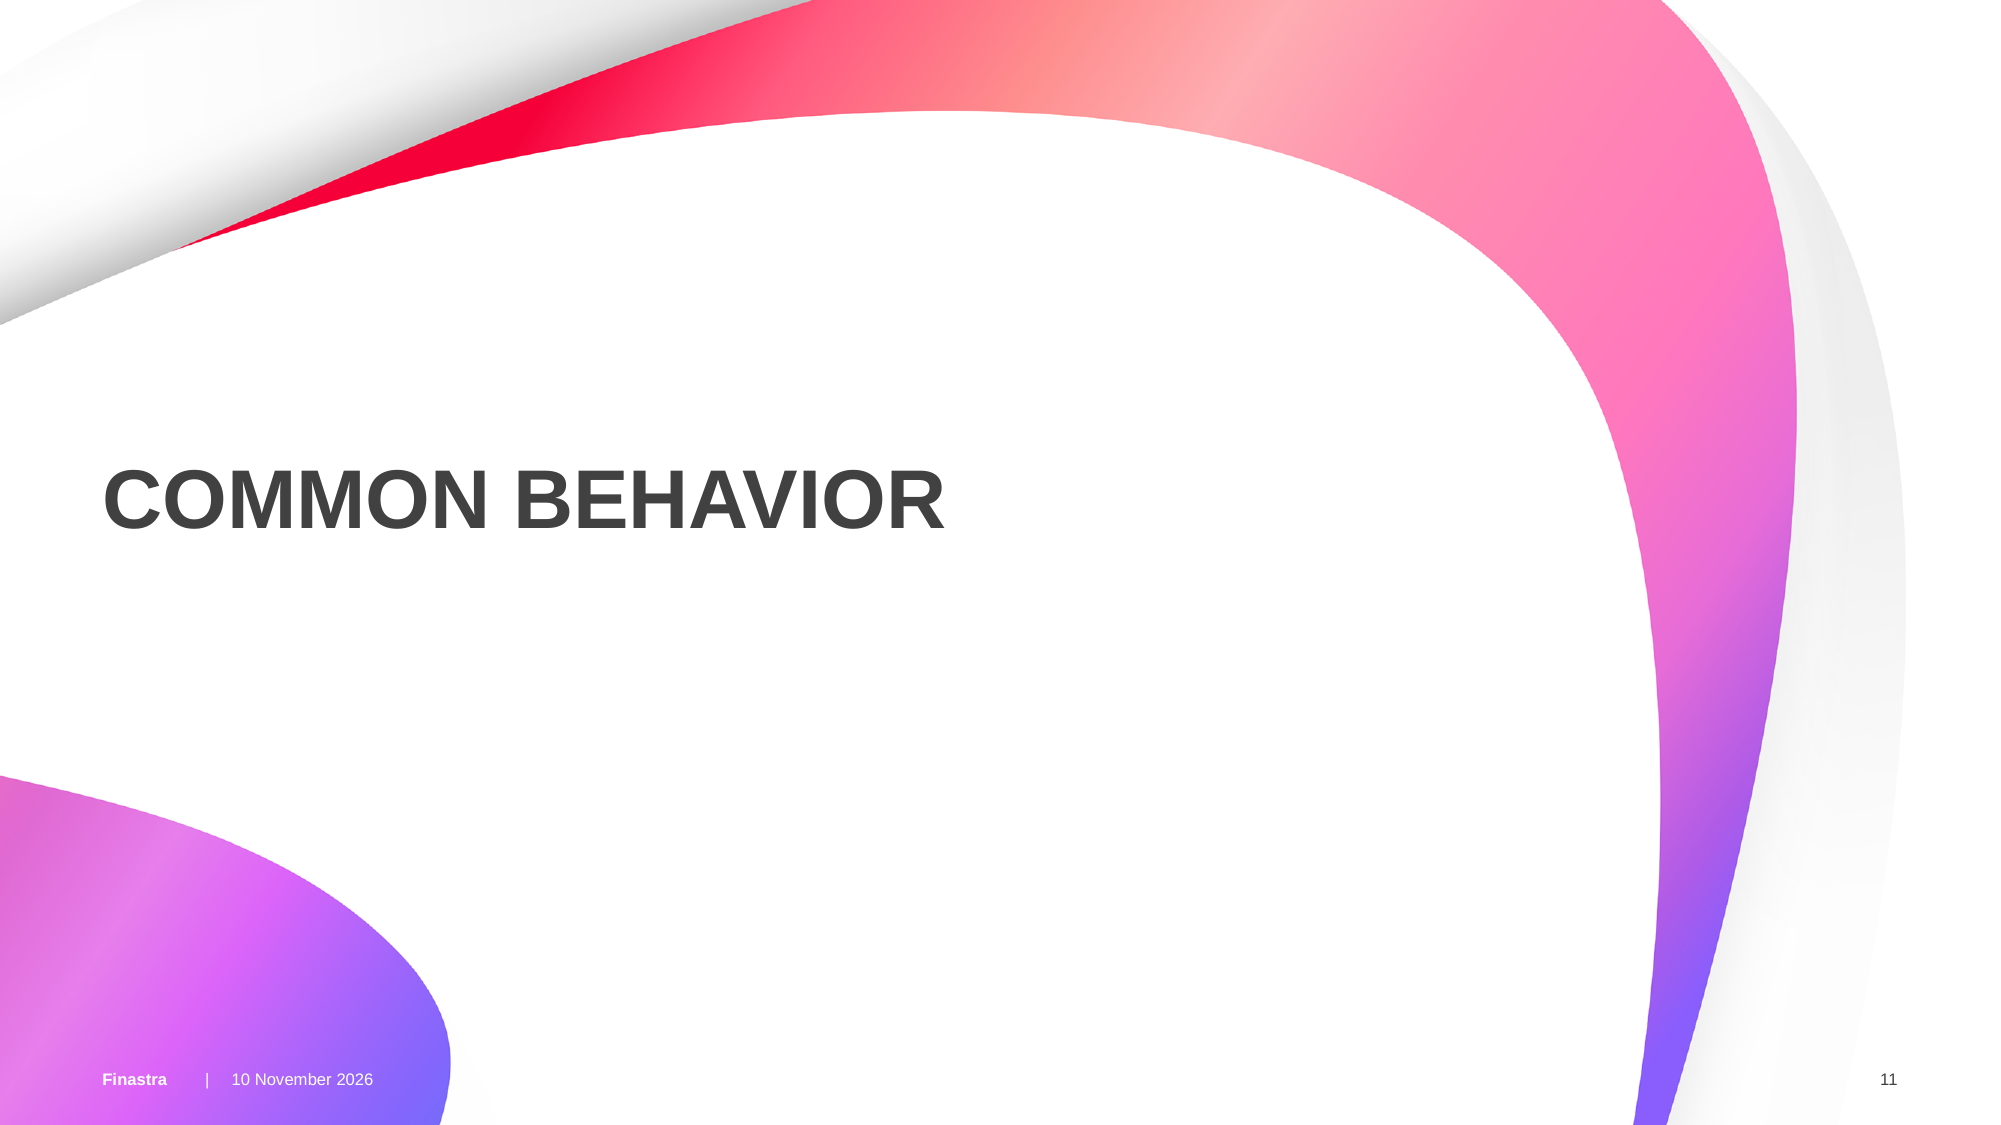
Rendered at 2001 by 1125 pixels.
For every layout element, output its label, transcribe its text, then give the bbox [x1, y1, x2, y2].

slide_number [231, 1048, 462, 1109]
title COMMON Behavior [102, 296, 1338, 545]
slide_number 11 [1816, 1048, 1898, 1109]
picture [0, 0, 1906, 1125]
